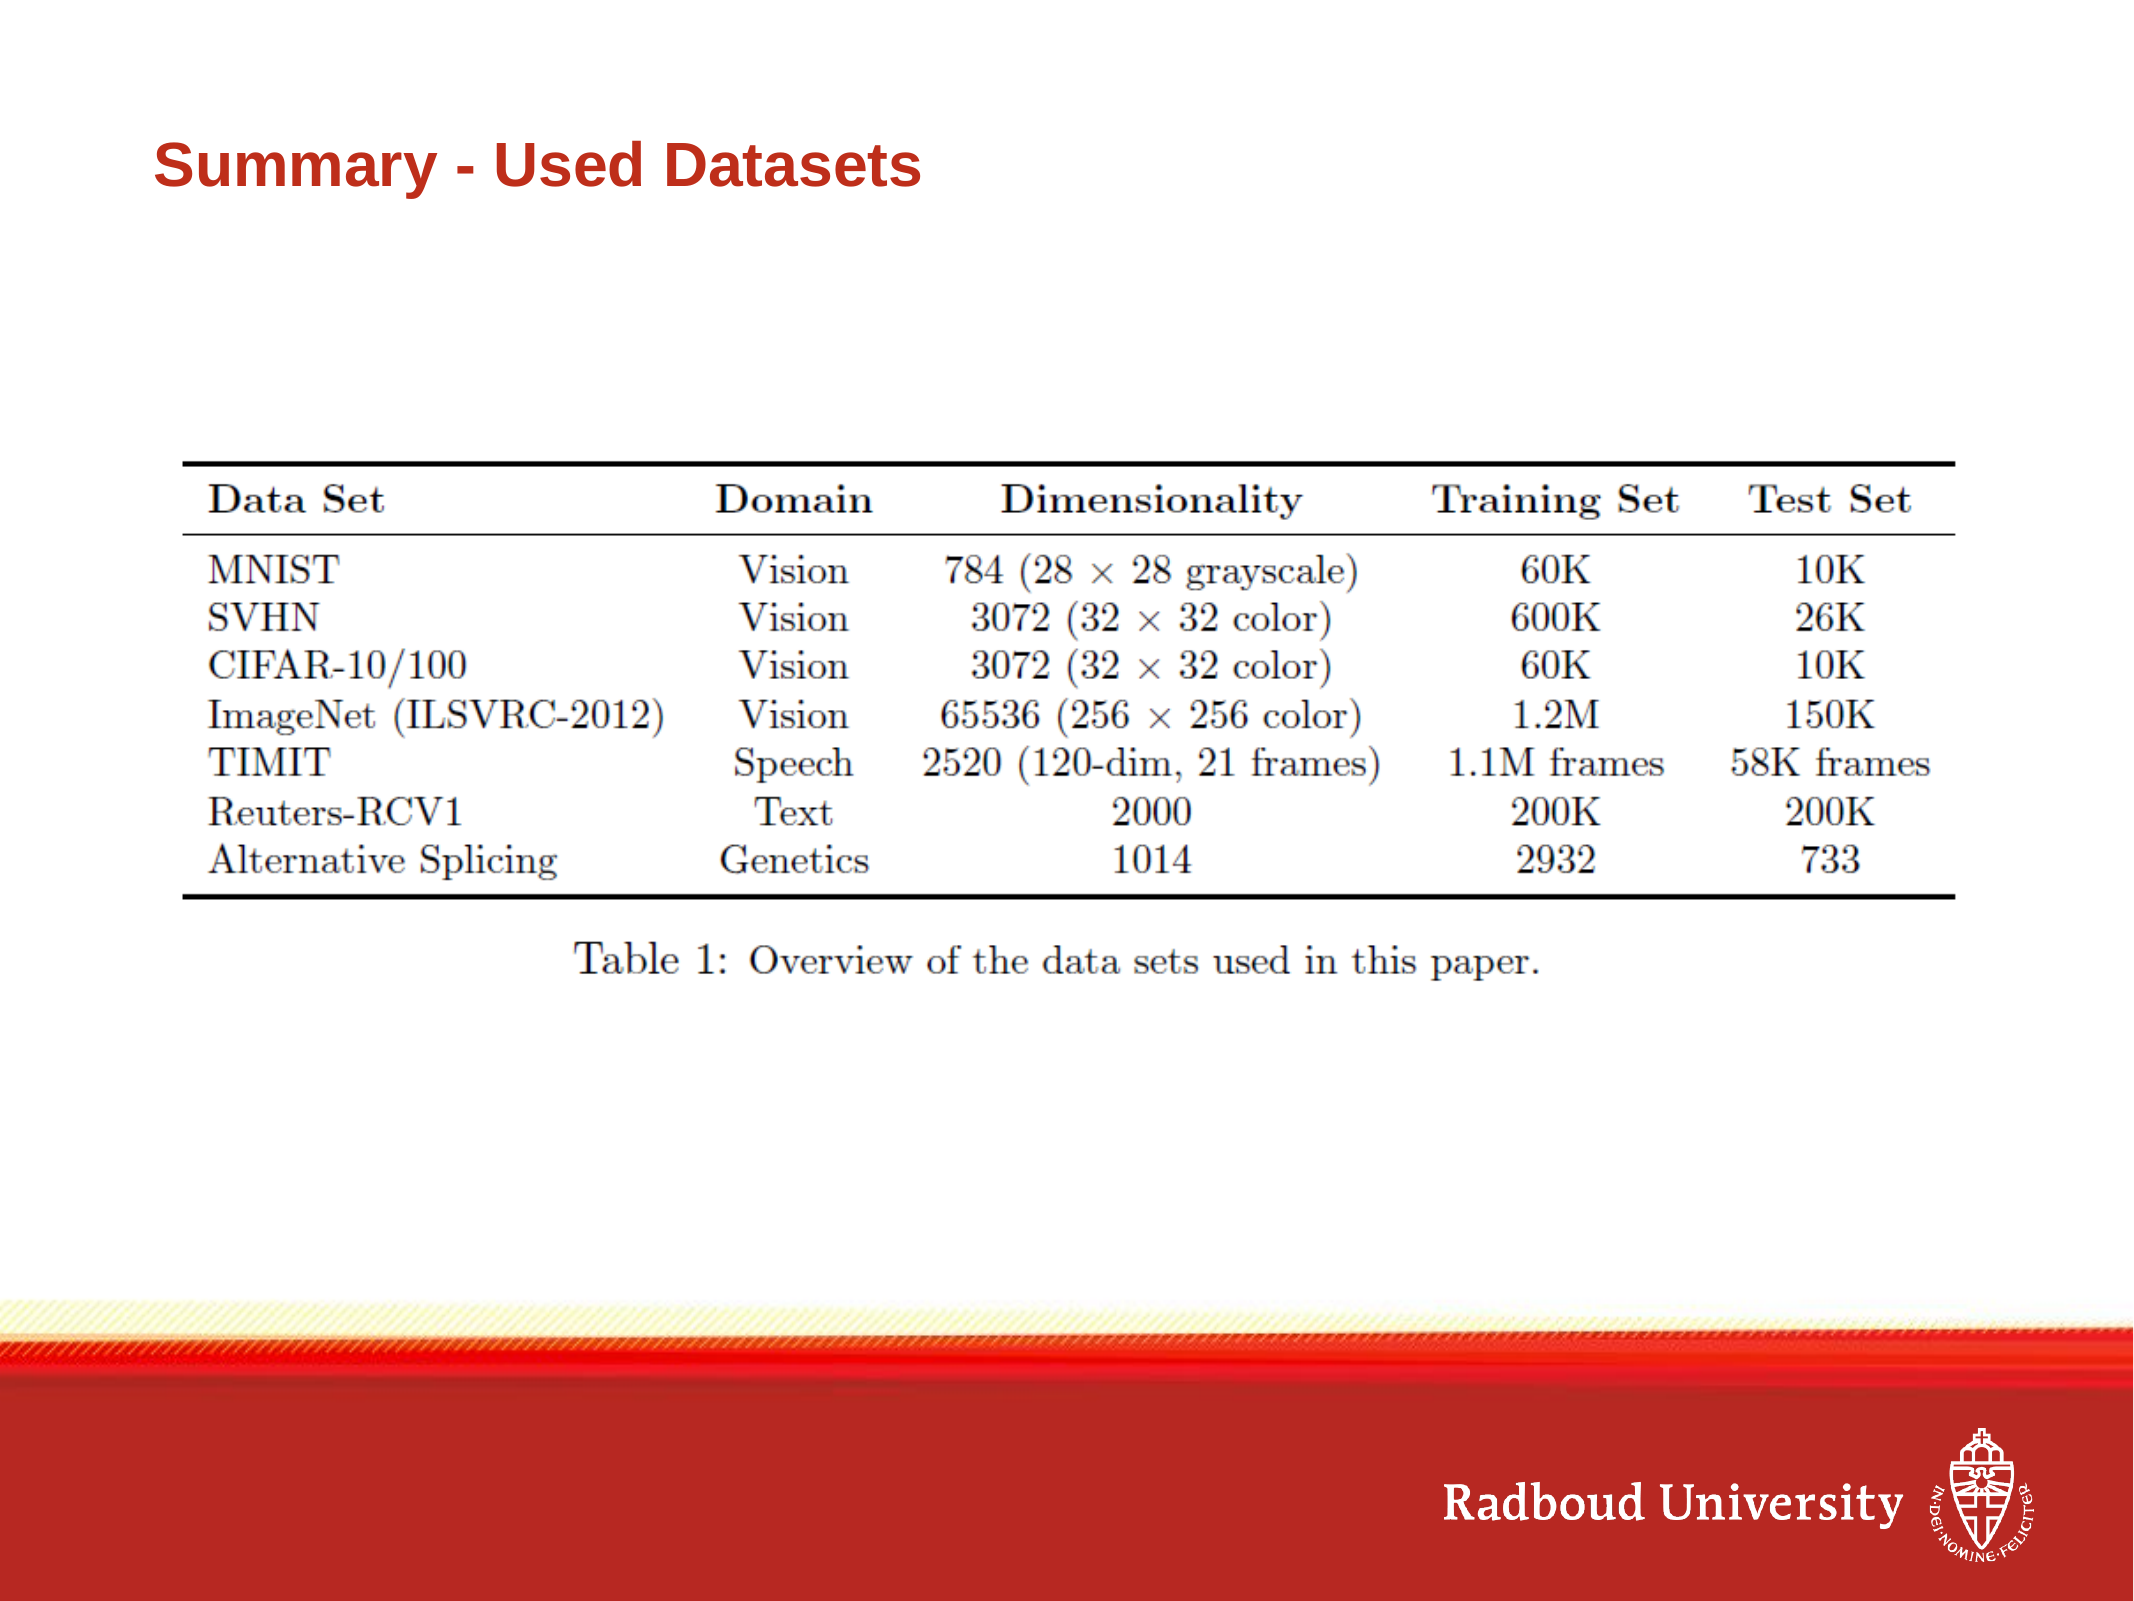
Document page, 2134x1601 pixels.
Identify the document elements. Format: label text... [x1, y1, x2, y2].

picture [0, 0, 2134, 1601]
title Summary - Used Datasets [147, 118, 1979, 296]
